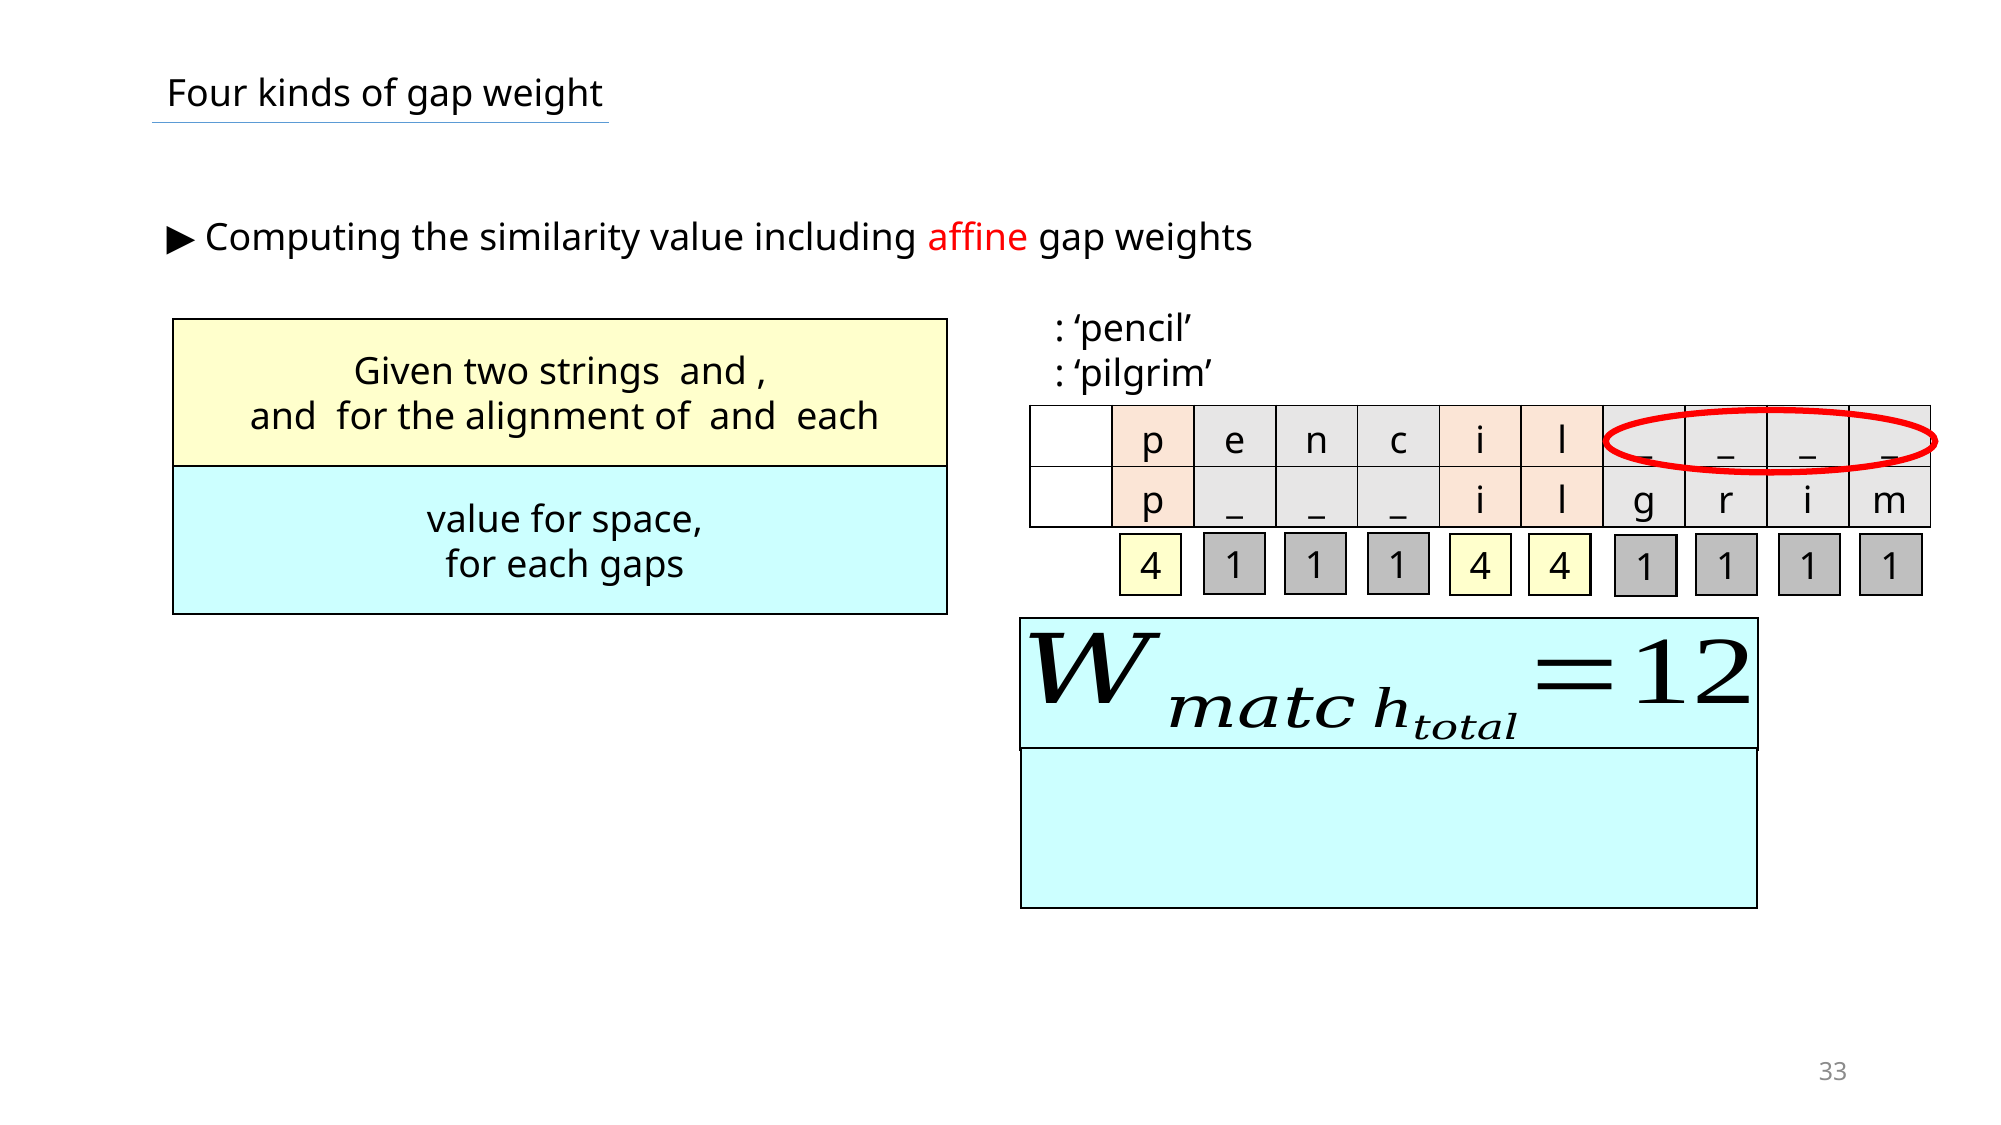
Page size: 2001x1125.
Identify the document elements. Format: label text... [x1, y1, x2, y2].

text_box 1 [1695, 533, 1758, 596]
text_box 4 [1449, 533, 1512, 596]
text_box 1 [1203, 532, 1266, 595]
text_box 4 [1528, 533, 1592, 596]
text_box 1 [1367, 532, 1430, 595]
text_box 1 [1778, 533, 1841, 596]
slide_number 33 [1412, 1042, 1863, 1103]
text_box 1 [1284, 532, 1347, 595]
text_box 1 [1614, 534, 1678, 597]
text_box 1 [1859, 533, 1923, 596]
text_box Four kinds of gap weight [151, 61, 1253, 122]
text_box 4 [1119, 533, 1182, 596]
text_box [1604, 408, 1937, 474]
text_box ▶ Computing the similarity value including affine gap weights [151, 205, 1758, 266]
